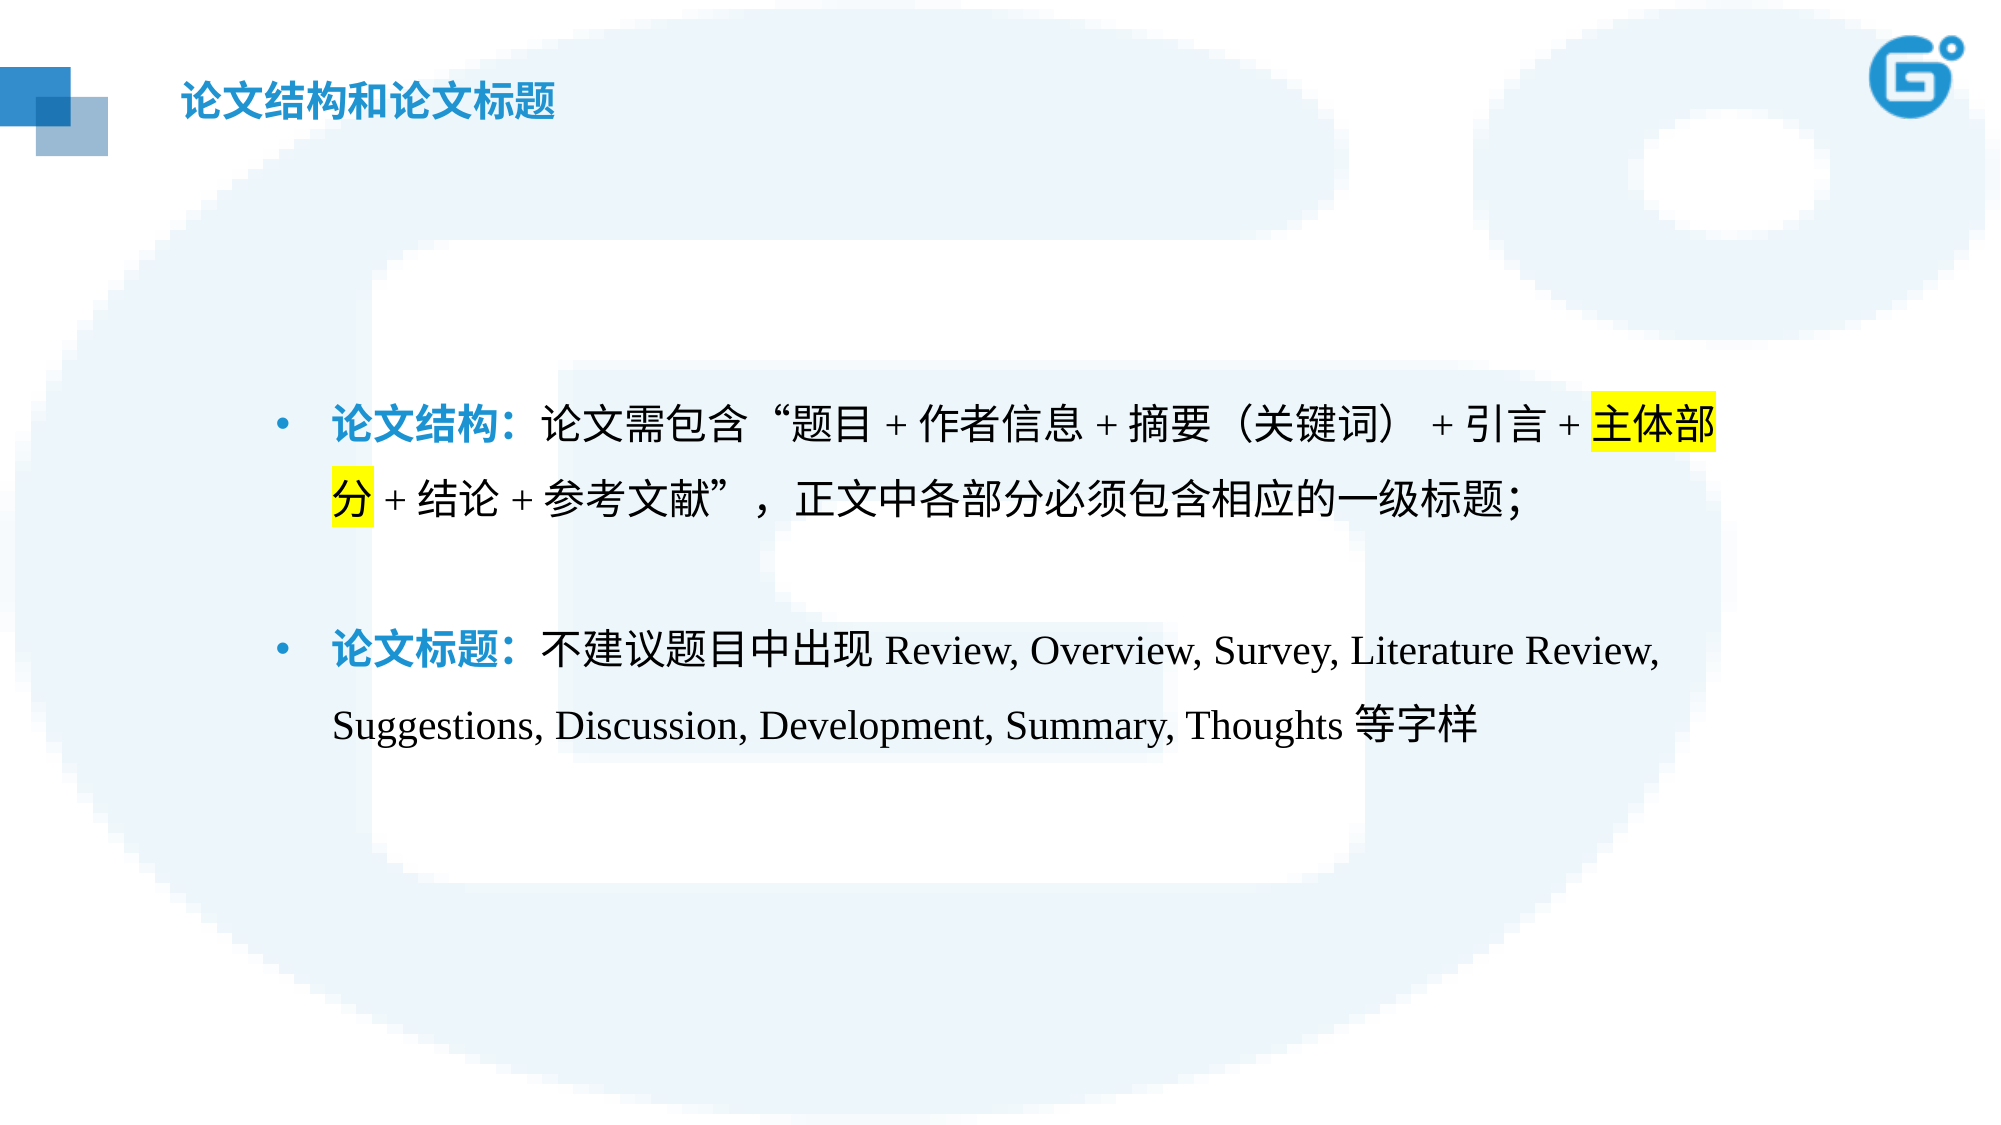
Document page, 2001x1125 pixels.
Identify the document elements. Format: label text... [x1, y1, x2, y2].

picture [1868, 31, 1967, 122]
title 论文结构和论文标题 [166, 72, 1883, 160]
text_box 论文结构：论文需包含“题目+作者信息+摘要（关键词）+引言+主体部分+结论+参考文献”，正文中各部分必须包含相应的一级标题； 论文标题：不建议题目中出现Review, Overview, Survey, Literature Review, Suggestions, Discussion, Development, Summary, Thoughts等字样 [260, 365, 1739, 906]
